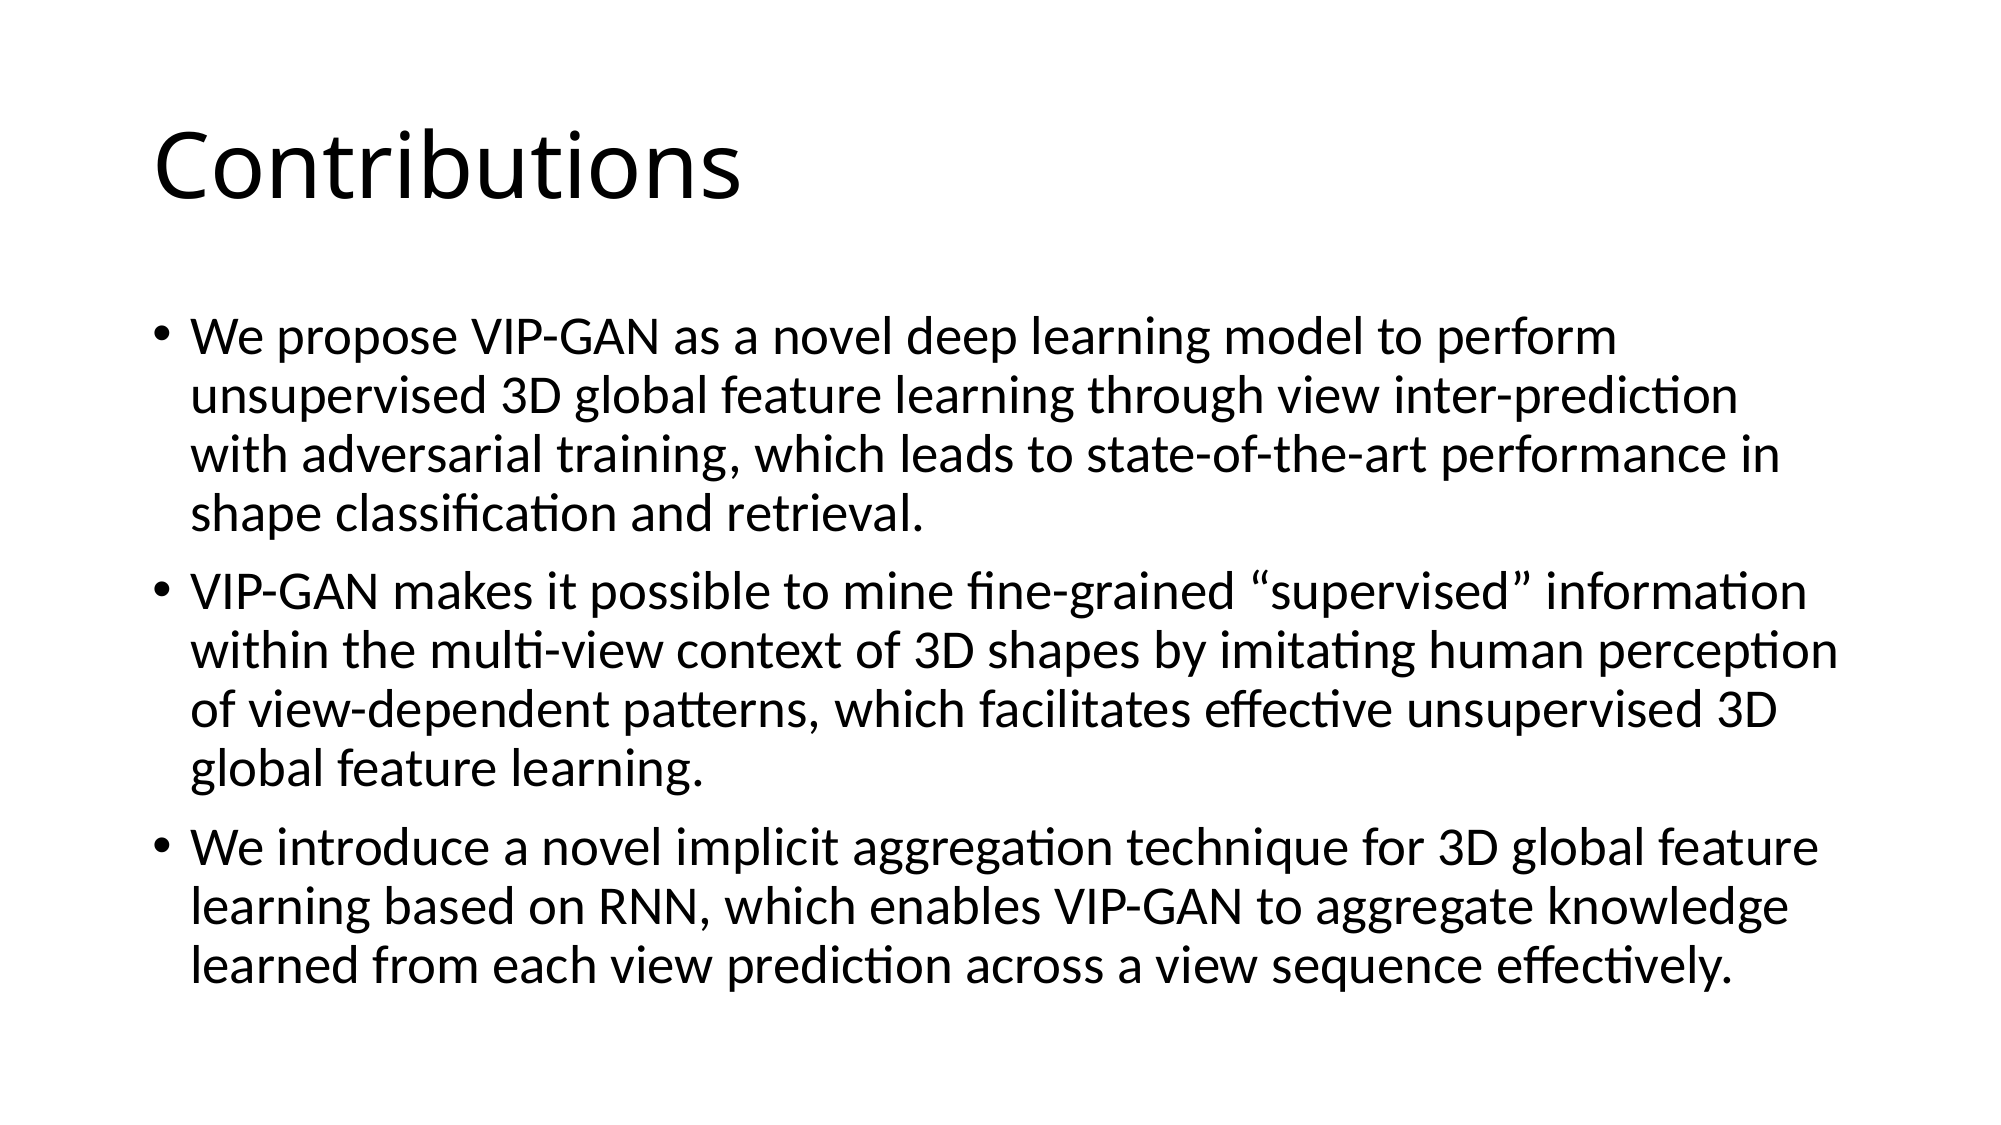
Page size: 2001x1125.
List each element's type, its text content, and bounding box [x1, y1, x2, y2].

title Contributions [137, 59, 1863, 278]
list We propose VIP-GAN as a novel deep learning model to perform unsupervised 3D global feature learning through view inter-prediction with adversarial training, which leads to state-of-the-art performance in shape classification and retrieval. VIP-GAN makes it possible to mine fine-grained “supervised” information within the multi-view context of 3D shapes by imitating human perception of view-dependent patterns, which facilitates effective unsupervised 3D global feature learning. We introduce a novel implicit aggregation technique for 3D global feature learning based on RNN, which enables VIP-GAN to aggregate knowledge learned from each view prediction across a view sequence effectively. [137, 299, 1863, 1014]
